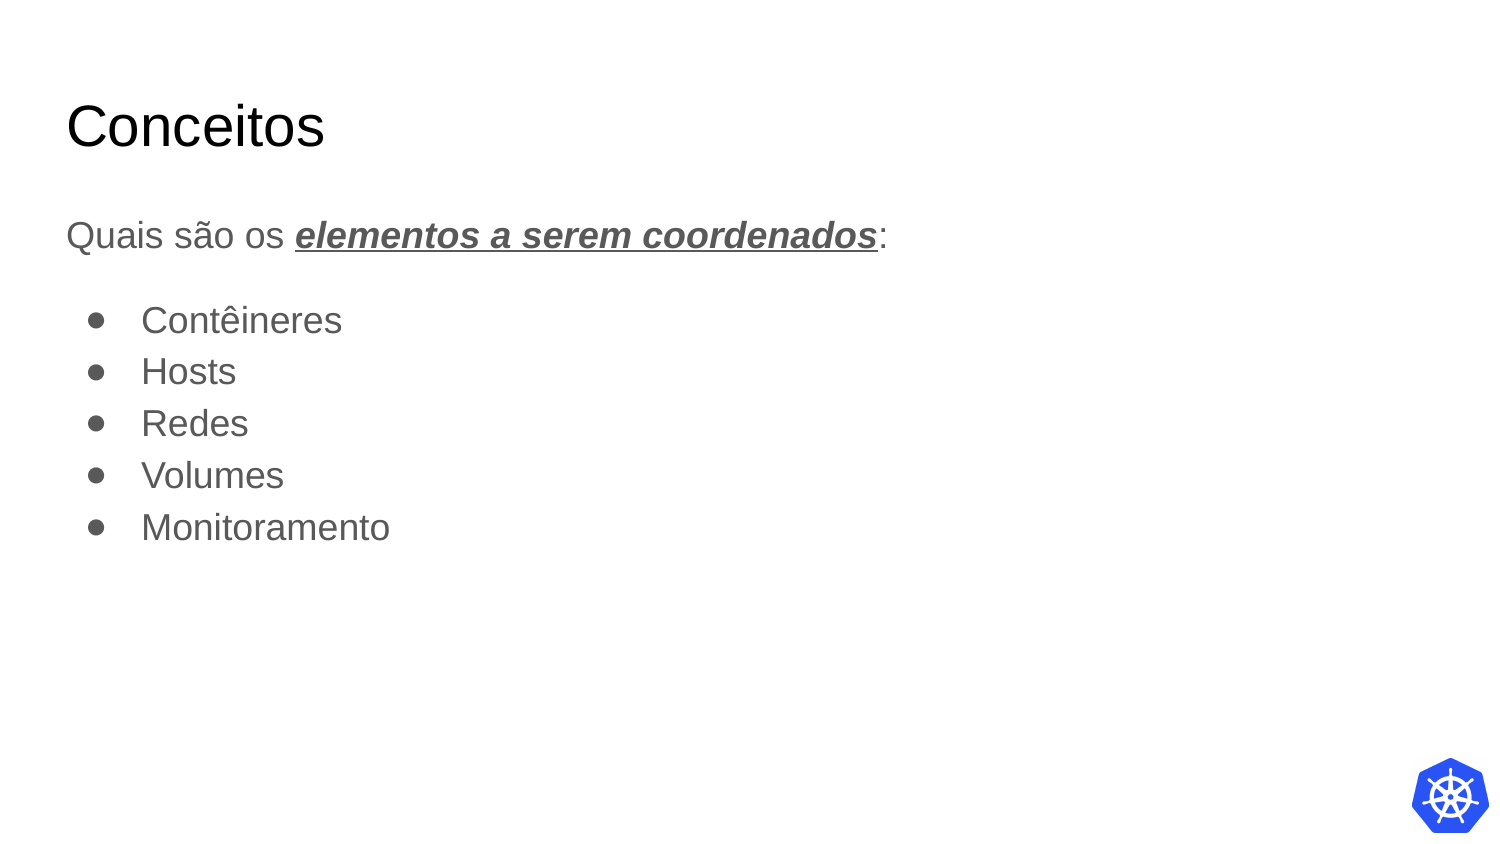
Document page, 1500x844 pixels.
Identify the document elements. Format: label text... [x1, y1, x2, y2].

list Quais são os elementos a serem coordenados: Contêineres Hosts Redes Volumes Monitoramento [51, 189, 1449, 750]
title Conceitos [51, 72, 1449, 167]
picture [1411, 757, 1489, 833]
